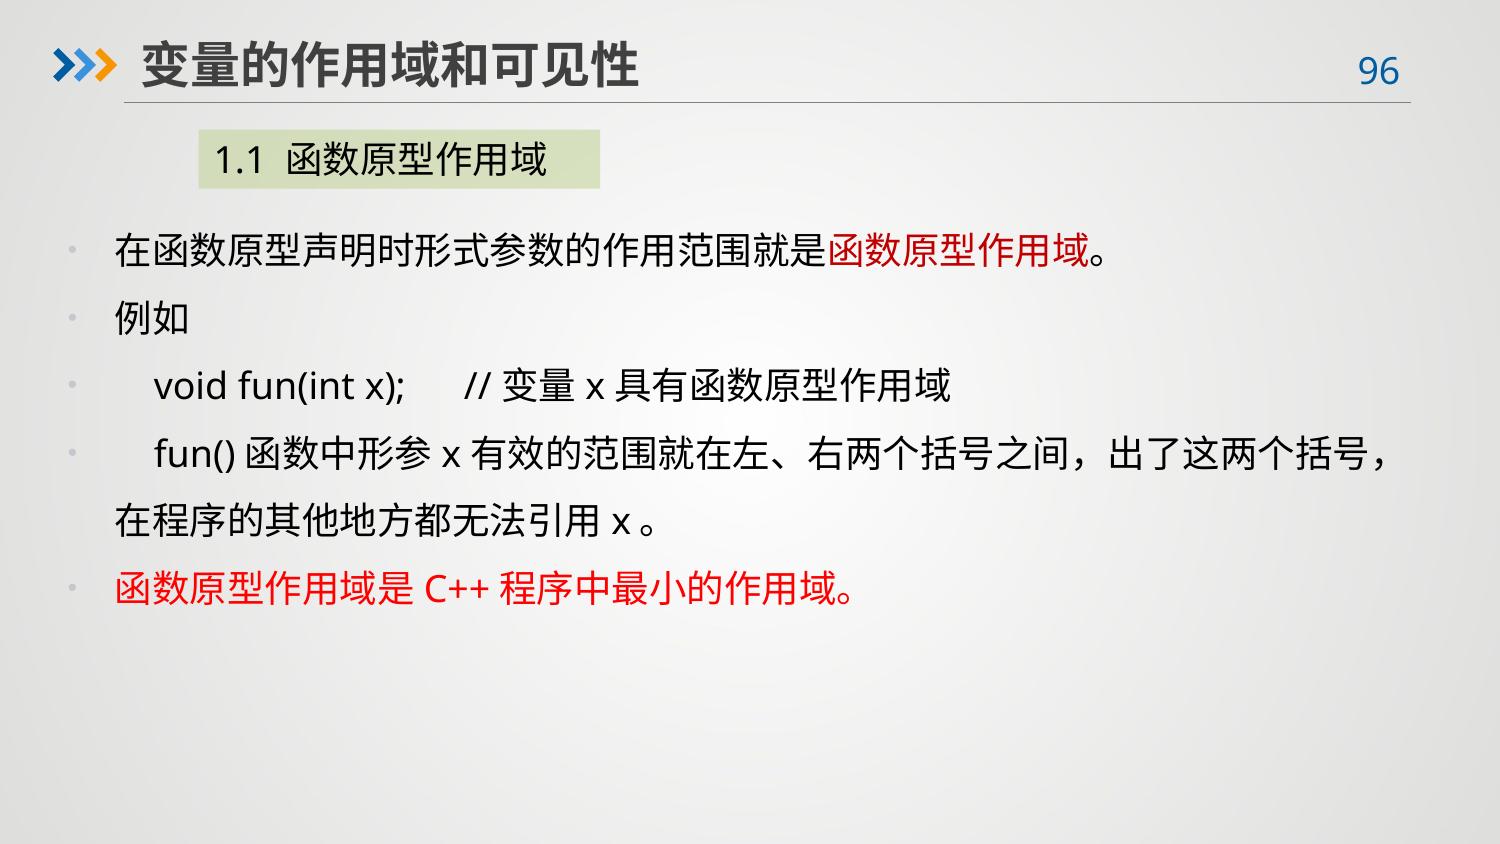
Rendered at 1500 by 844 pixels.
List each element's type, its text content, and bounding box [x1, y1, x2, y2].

text_box 1.1 函数原型作用域 [197, 127, 602, 191]
text_box 在函数原型声明时形式参数的作用范围就是函数原型作用域。 例如 void fun(int x); //变量x具有函数原型作用域 fun()函数中形参x有效的范围就在左、右两个括号之间，出了这两个括号，在程序的其他地方都无法引用x。 函数原型作用域是C++程序中最小的作用域。 [53, 197, 1447, 658]
text_box 变量的作用域和可见性 [140, 32, 845, 95]
picture [0, 0, 1500, 844]
